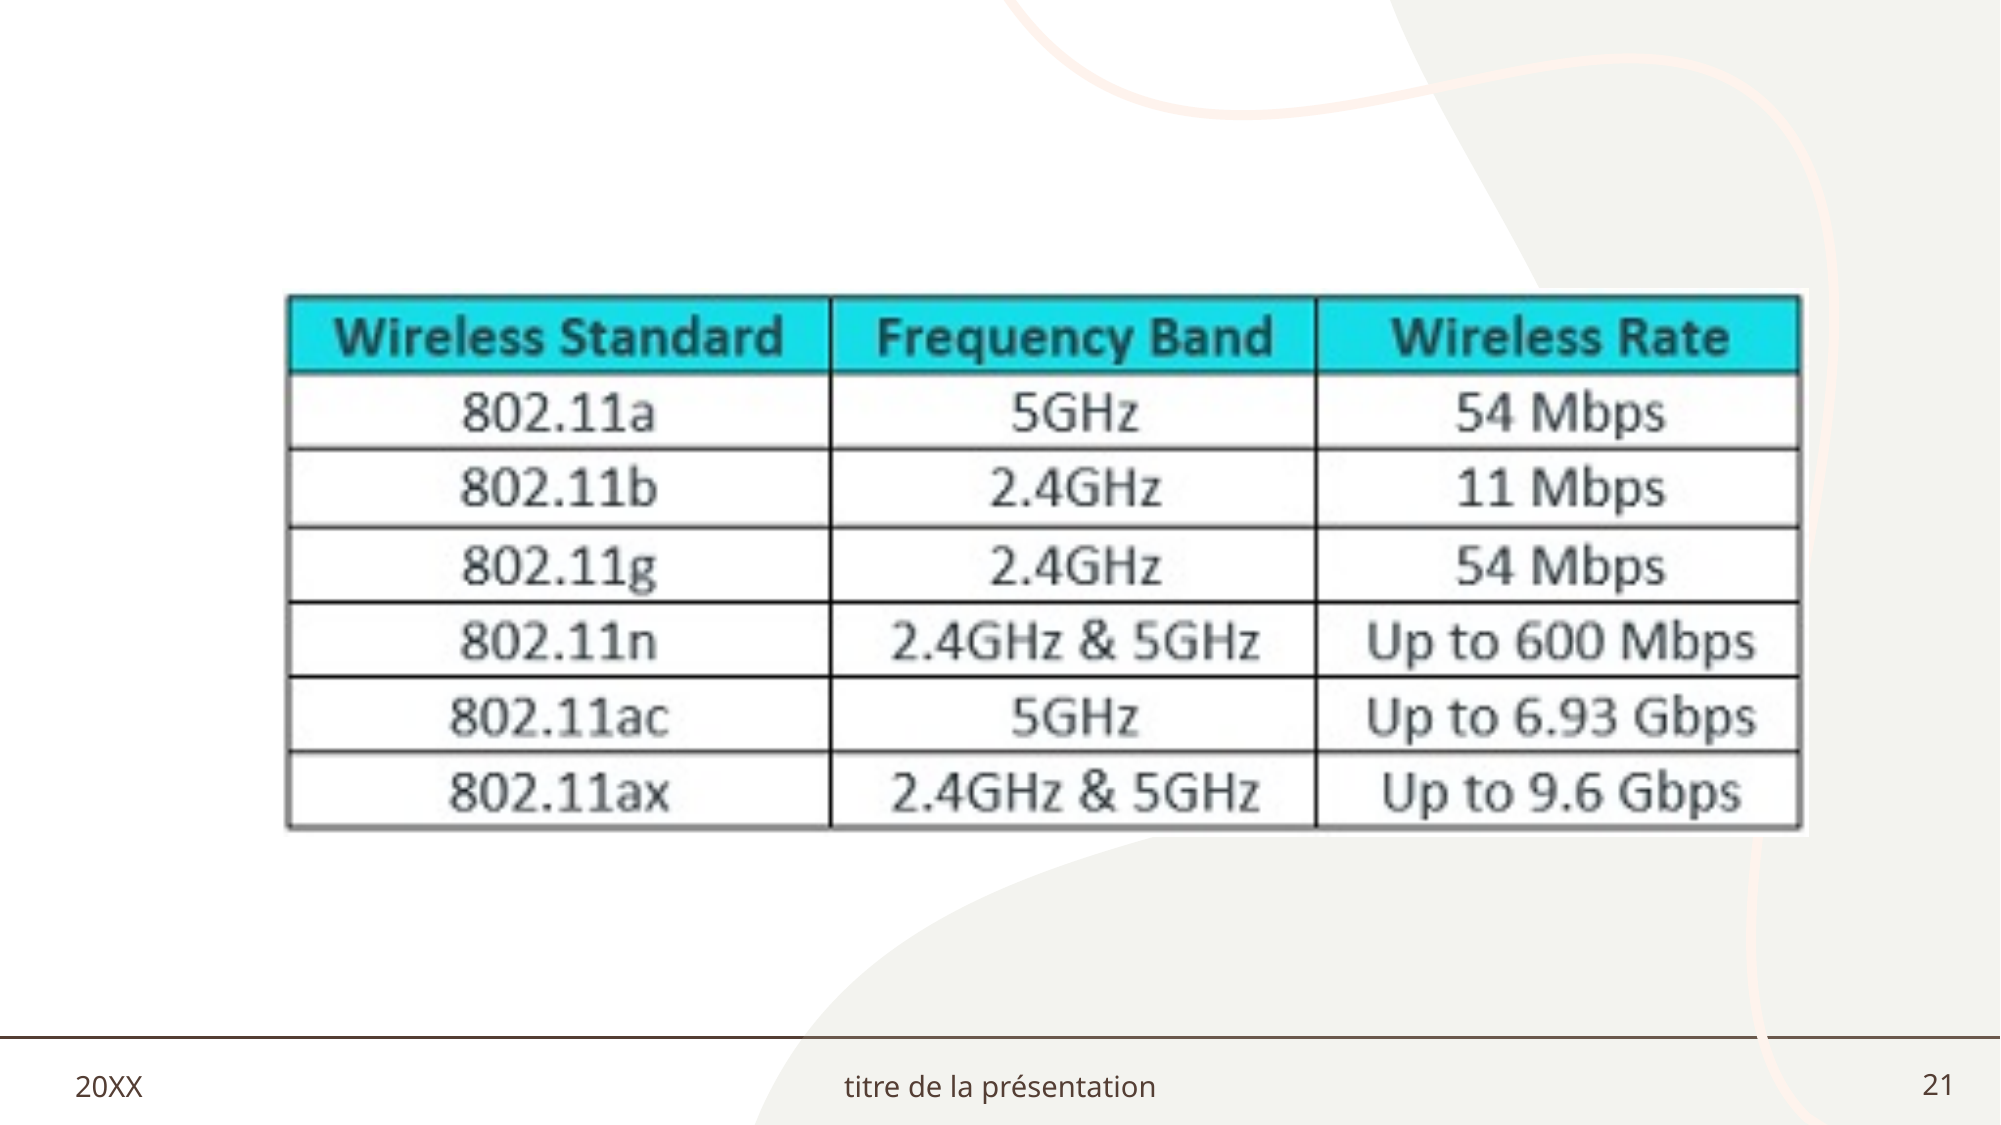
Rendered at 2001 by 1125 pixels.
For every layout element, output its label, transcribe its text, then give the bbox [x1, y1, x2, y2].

footer titre de la présentation [718, 1060, 1283, 1112]
slide_number 20XX [60, 1060, 222, 1112]
picture [282, 288, 1809, 837]
slide_number 21 [1808, 1060, 1971, 1112]
